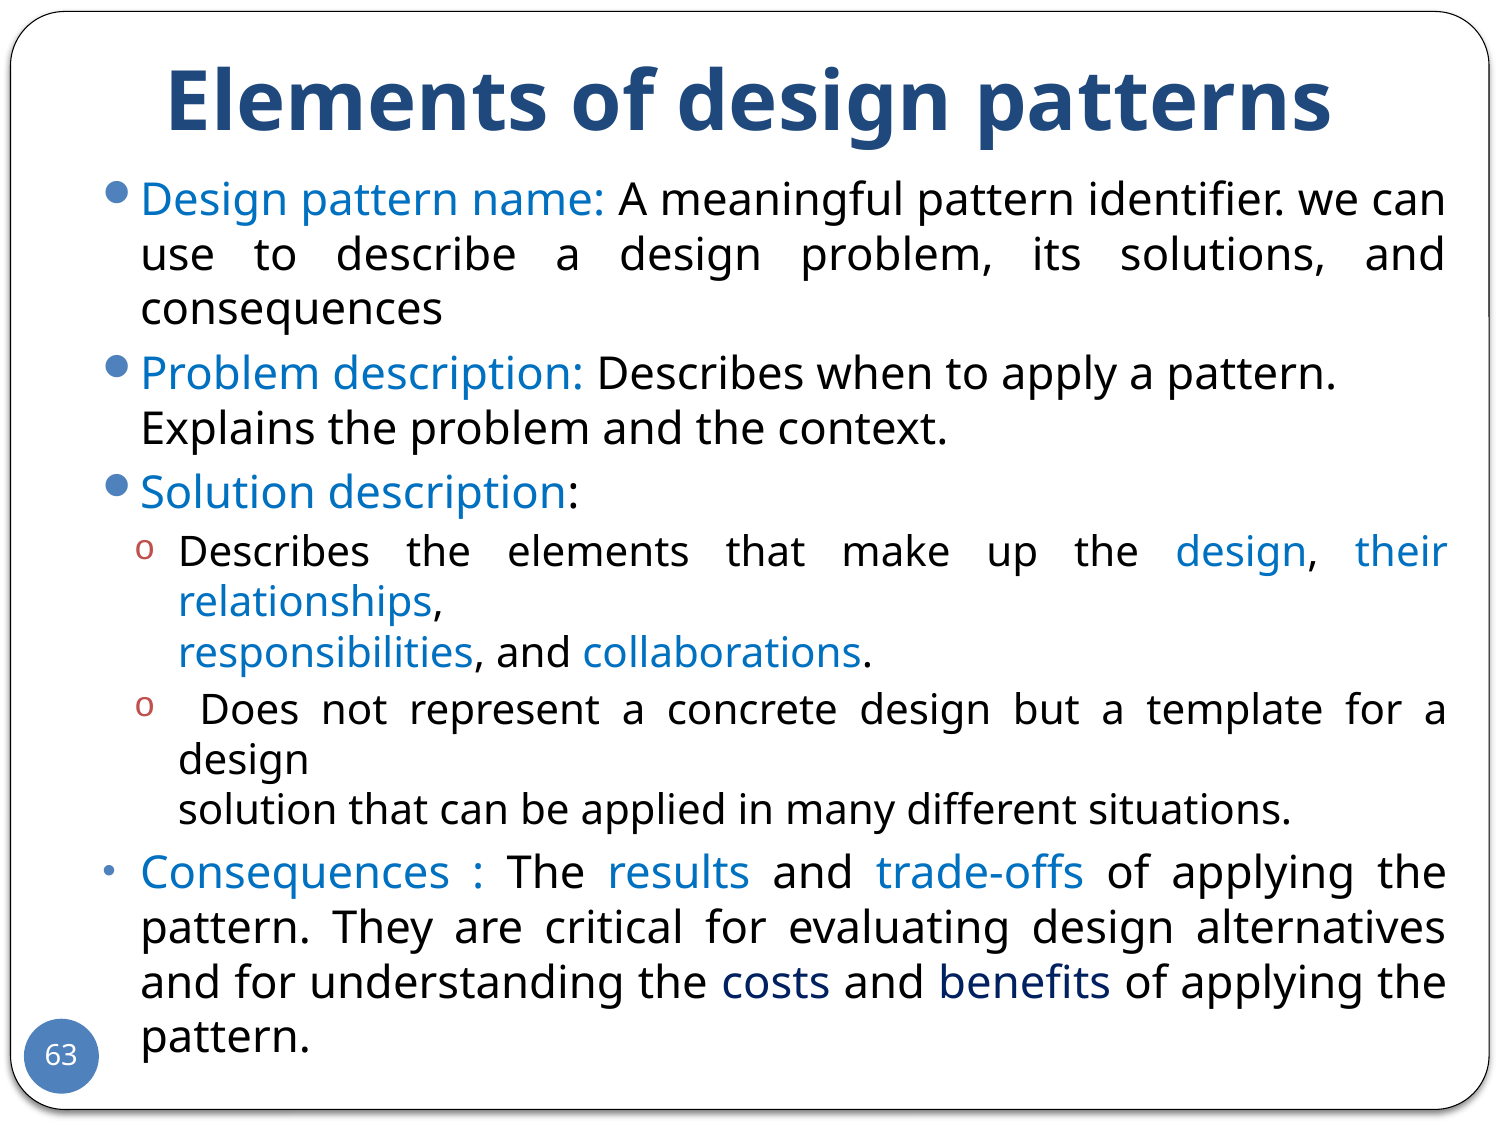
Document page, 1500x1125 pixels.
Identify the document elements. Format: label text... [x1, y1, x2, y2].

list Design pattern name: A meaningful pattern identifier. we can use to describe a design problem, its solutions, and consequences Problem description: Describes when to apply a pattern. Explains the problem and the context. Solution description: Describes the elements that make up the design, their relationships, responsibilities, and collaborations. Does not represent a concrete design but a template for a design solution that can be applied in many different situations. Consequences : The results and trade-offs of applying the pattern. They are critical for evaluating design alternatives and for understanding the costs and benefits of applying the pattern. [87, 162, 1463, 1075]
slide_number 63 [23, 1018, 94, 1094]
title Elements of design patterns [150, 45, 1425, 162]
